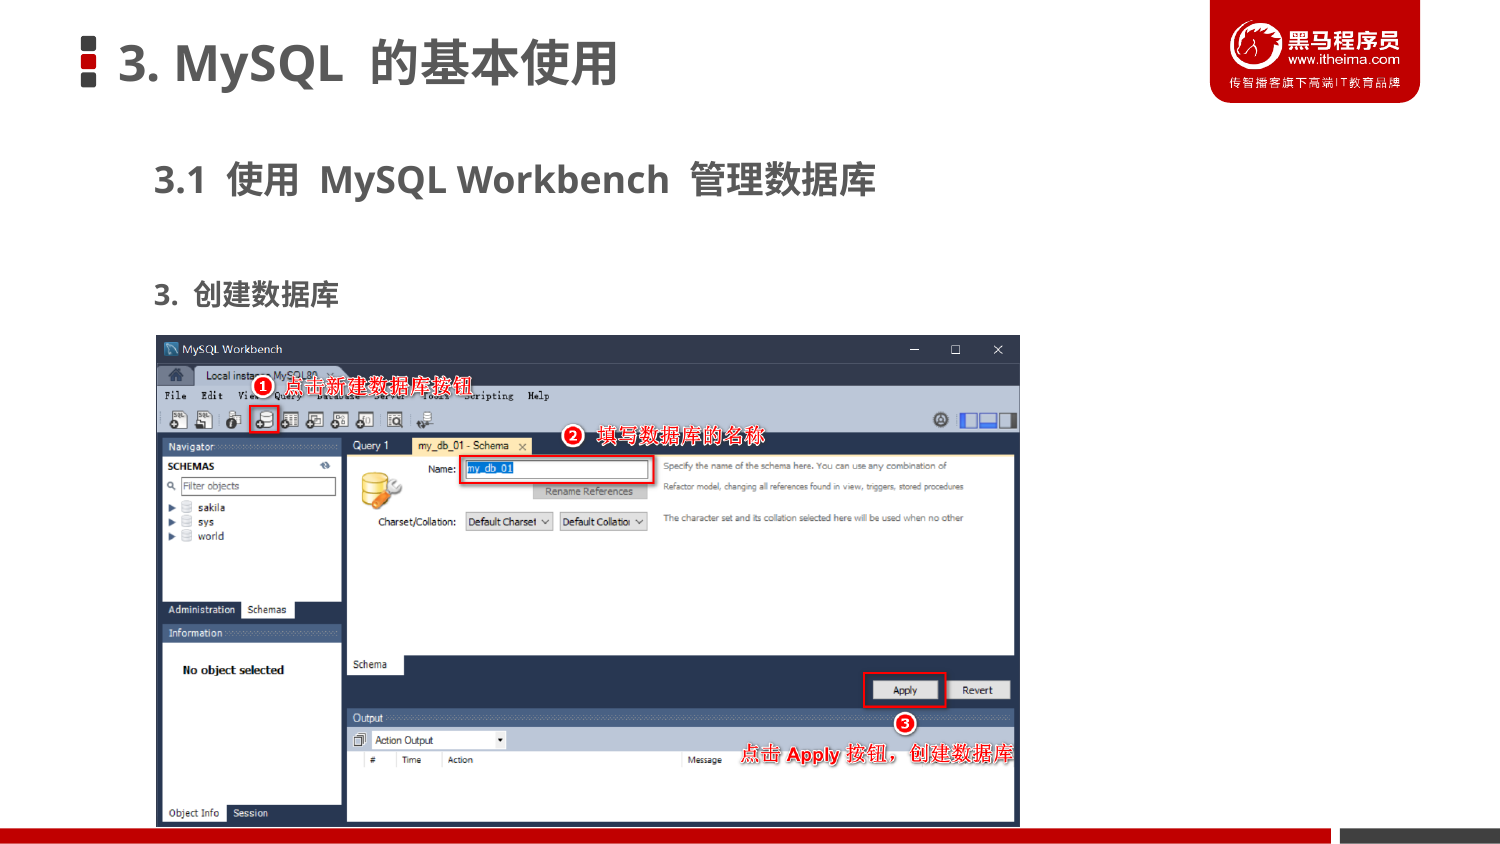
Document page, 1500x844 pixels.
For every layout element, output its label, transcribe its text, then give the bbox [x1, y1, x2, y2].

picture [1211, 11, 1419, 97]
picture [156, 335, 1020, 827]
title 3. MySQL 的基本使用 [103, 0, 1209, 130]
text_box 3. 创建数据库 [139, 273, 1204, 320]
list 3.1 使用 MySQL Workbench 管理数据库 [139, 153, 1209, 243]
